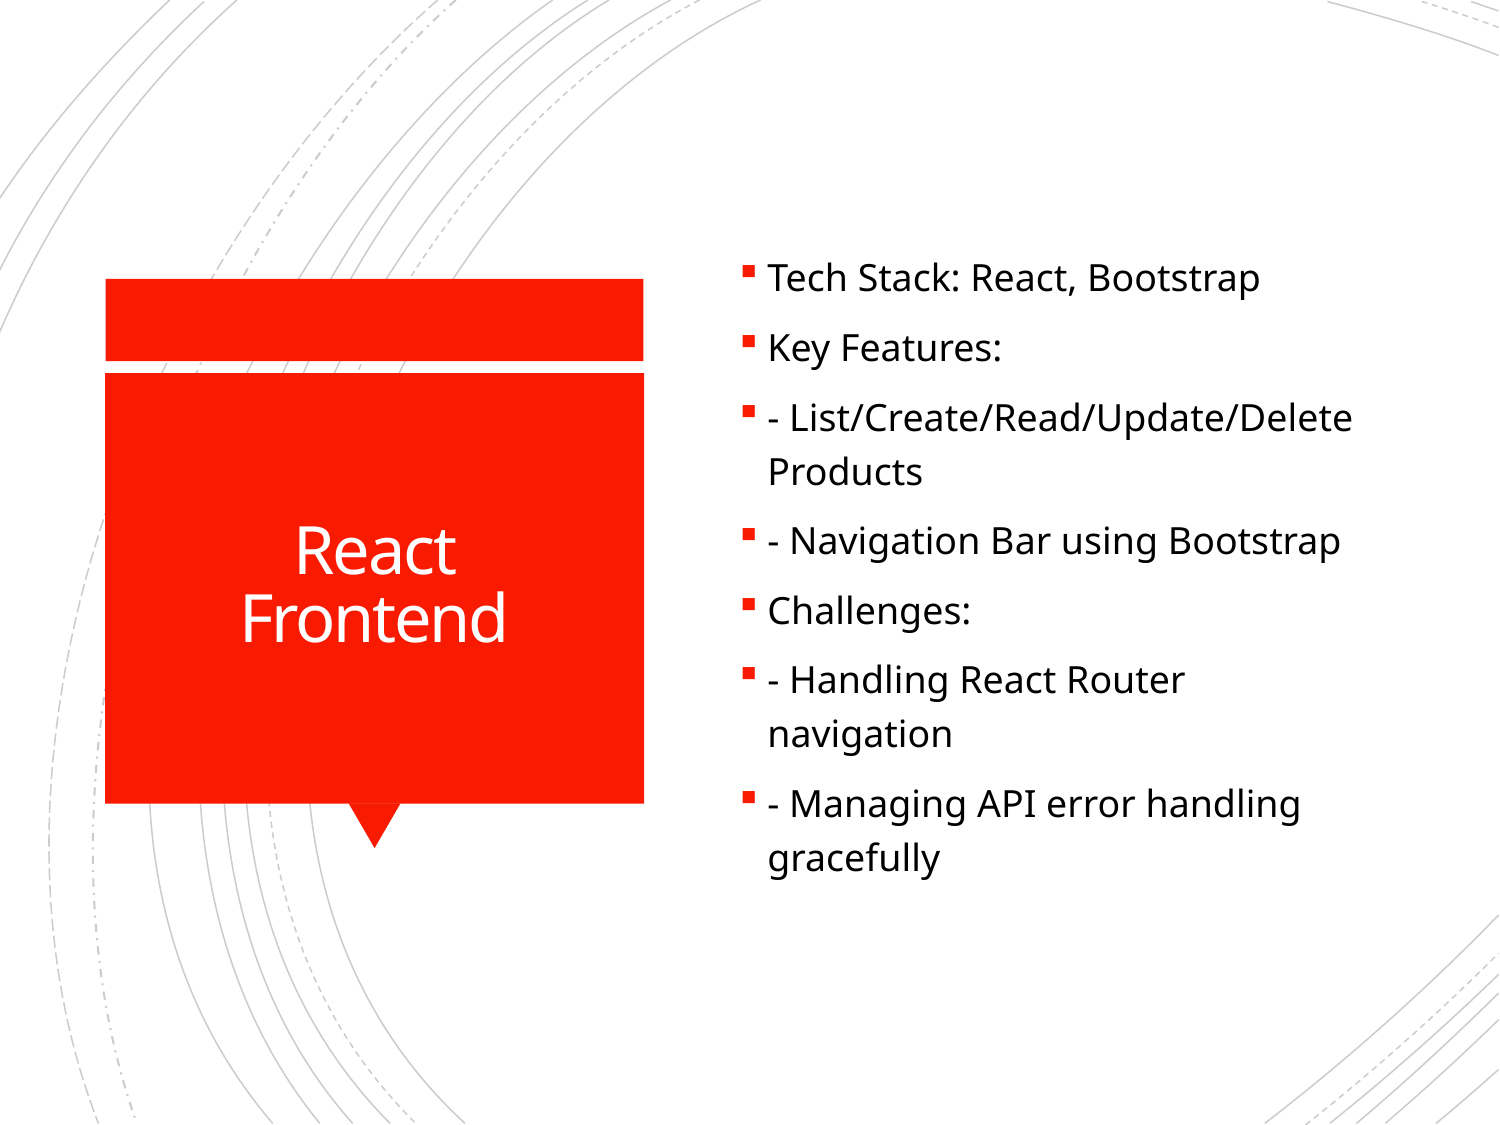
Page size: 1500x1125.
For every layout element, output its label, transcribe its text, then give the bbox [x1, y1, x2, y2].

title React Frontend [118, 385, 630, 790]
list Tech Stack: React, Bootstrap Key Features: - List/Create/Read/Update/Delete Products - Navigation Bar using Bootstrap Challenges: - Handling React Router navigation - Managing API error handling gracefully [724, 131, 1396, 993]
